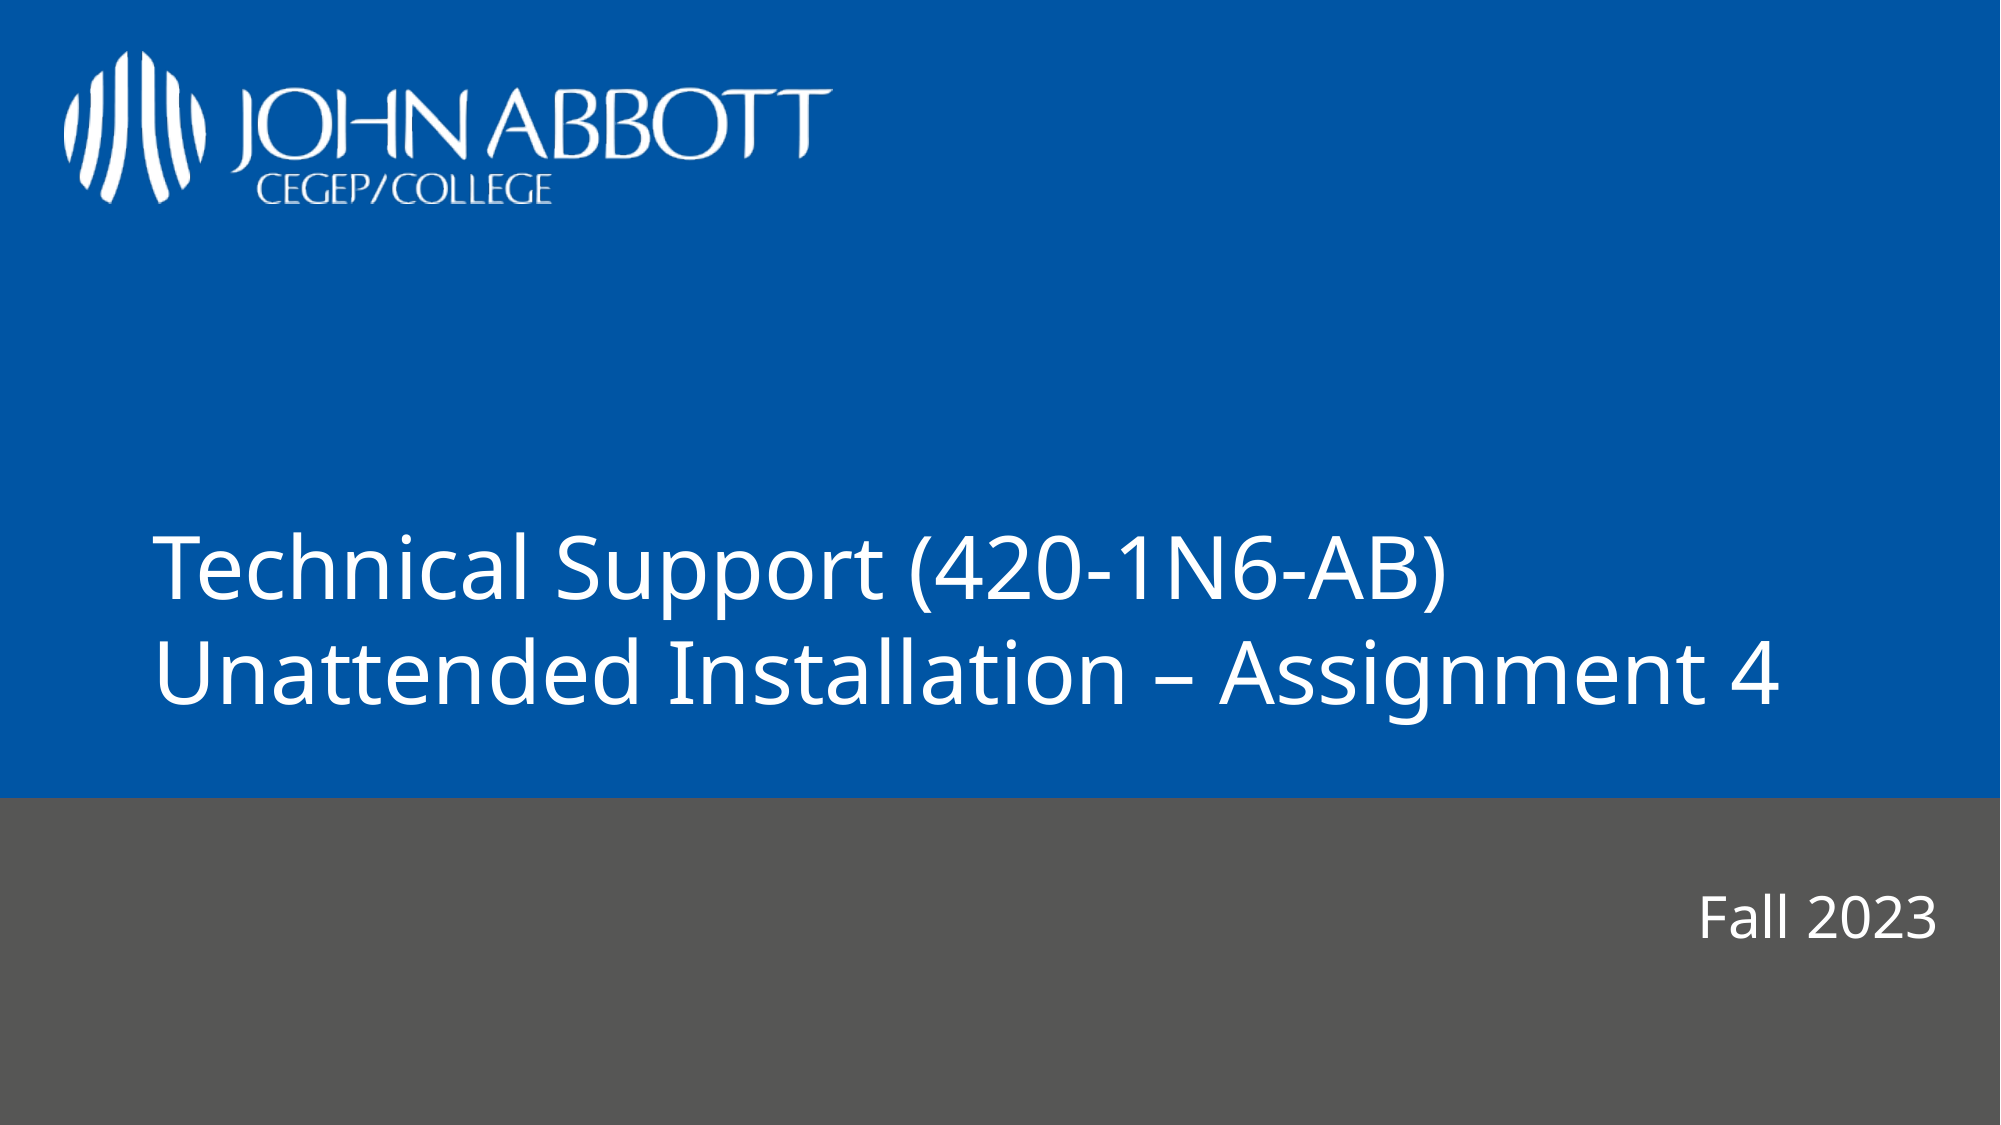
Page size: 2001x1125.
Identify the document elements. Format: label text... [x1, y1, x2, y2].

picture [64, 51, 833, 204]
title Technical Support (420-1N6-AB) Unattended Installation – Assignment 4 [137, 338, 1863, 730]
subtitle Fall 2023 [137, 838, 1955, 1065]
